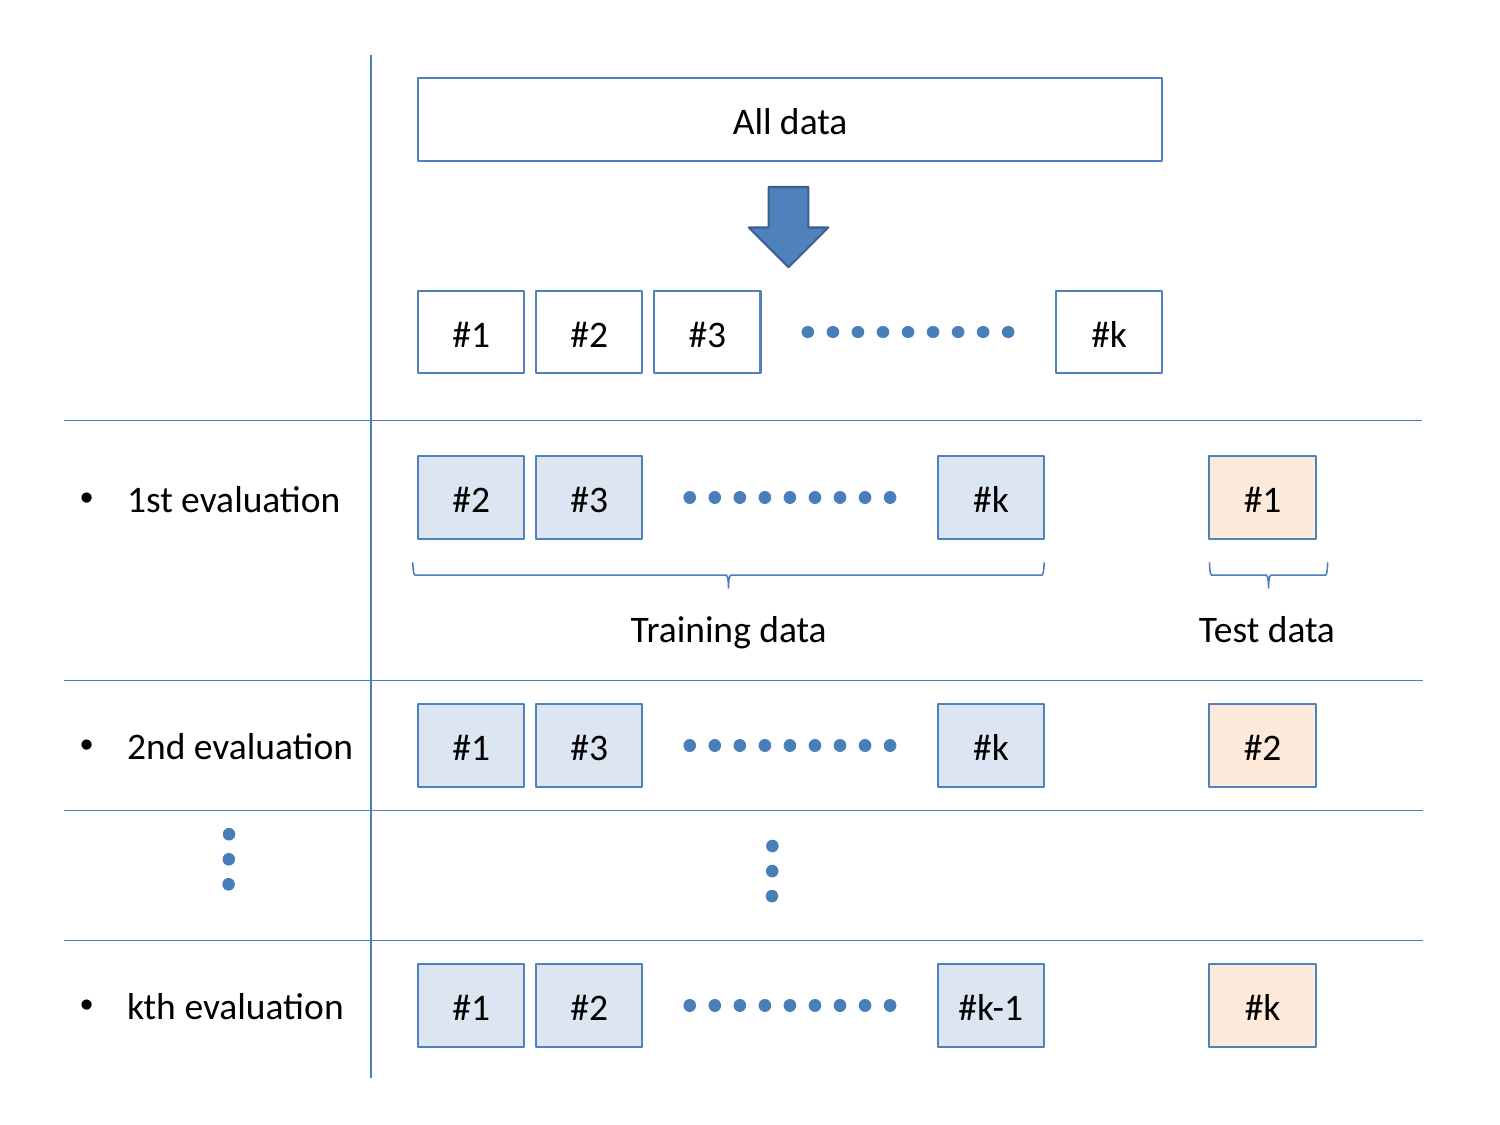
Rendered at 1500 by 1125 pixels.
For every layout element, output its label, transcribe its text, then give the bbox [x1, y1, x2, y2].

text_box #k-1 [936, 962, 1046, 1049]
text_box #3 [652, 289, 763, 375]
text_box #2 [1207, 702, 1318, 789]
text_box [412, 562, 1045, 589]
text_box [1208, 562, 1329, 589]
text_box 1st evaluation [65, 467, 356, 528]
text_box All data [416, 76, 1164, 163]
text_box Training data [615, 597, 842, 658]
text_box #2 [534, 289, 644, 375]
text_box kth evaluation [65, 974, 359, 1035]
text_box #1 [416, 702, 526, 789]
text_box Test data [1184, 597, 1351, 658]
text_box #3 [534, 454, 644, 541]
text_box #k [936, 454, 1046, 541]
text_box #3 [534, 702, 644, 789]
text_box #2 [416, 454, 526, 541]
text_box #k [1054, 289, 1164, 375]
text_box #1 [1207, 454, 1318, 541]
text_box 2nd evaluation [65, 714, 366, 775]
text_box #2 [534, 962, 644, 1049]
text_box [746, 184, 831, 270]
text_box #k [1207, 962, 1318, 1049]
text_box #1 [416, 289, 526, 375]
text_box #1 [416, 962, 526, 1049]
text_box #k [936, 702, 1046, 789]
